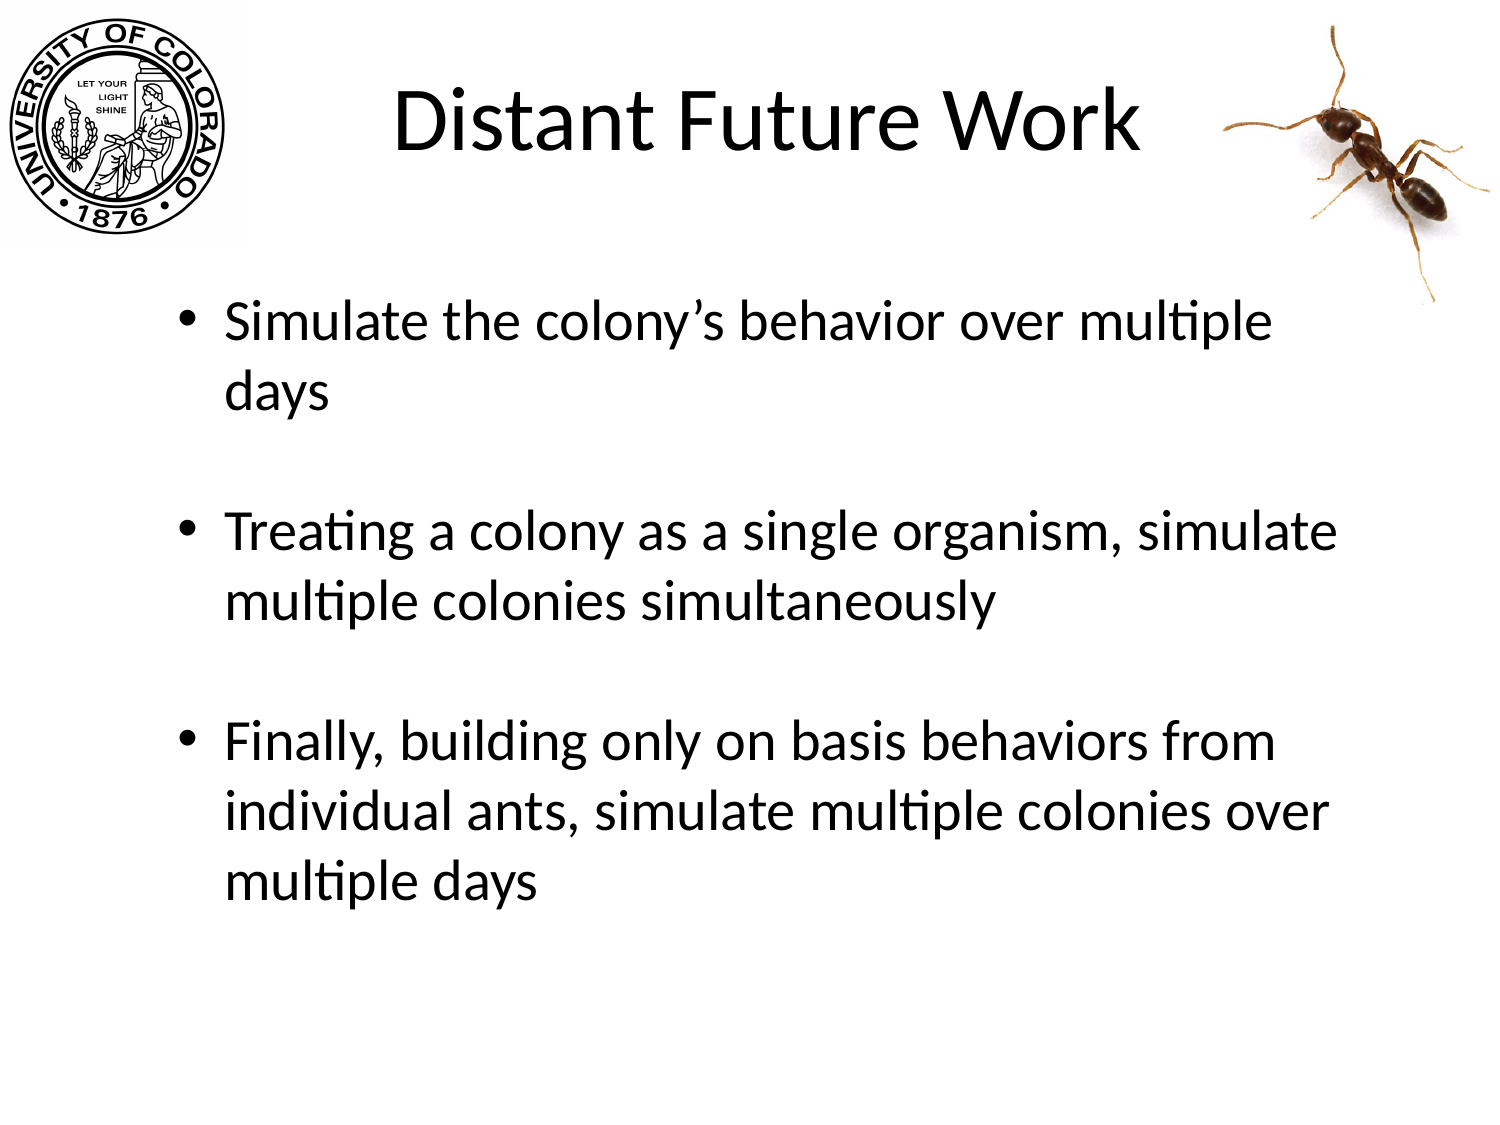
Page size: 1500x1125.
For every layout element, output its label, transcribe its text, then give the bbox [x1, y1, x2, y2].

picture [1174, 0, 1500, 317]
text_box Distant Future Work [377, 51, 1159, 177]
text_box Simulate the colony’s behavior over multiple days Treating a colony as a single organism, simulate multiple colonies simultaneously Finally, building only on basis behaviors from individual ants, simulate multiple colonies over multiple days [162, 275, 1400, 965]
picture [0, 0, 243, 251]
